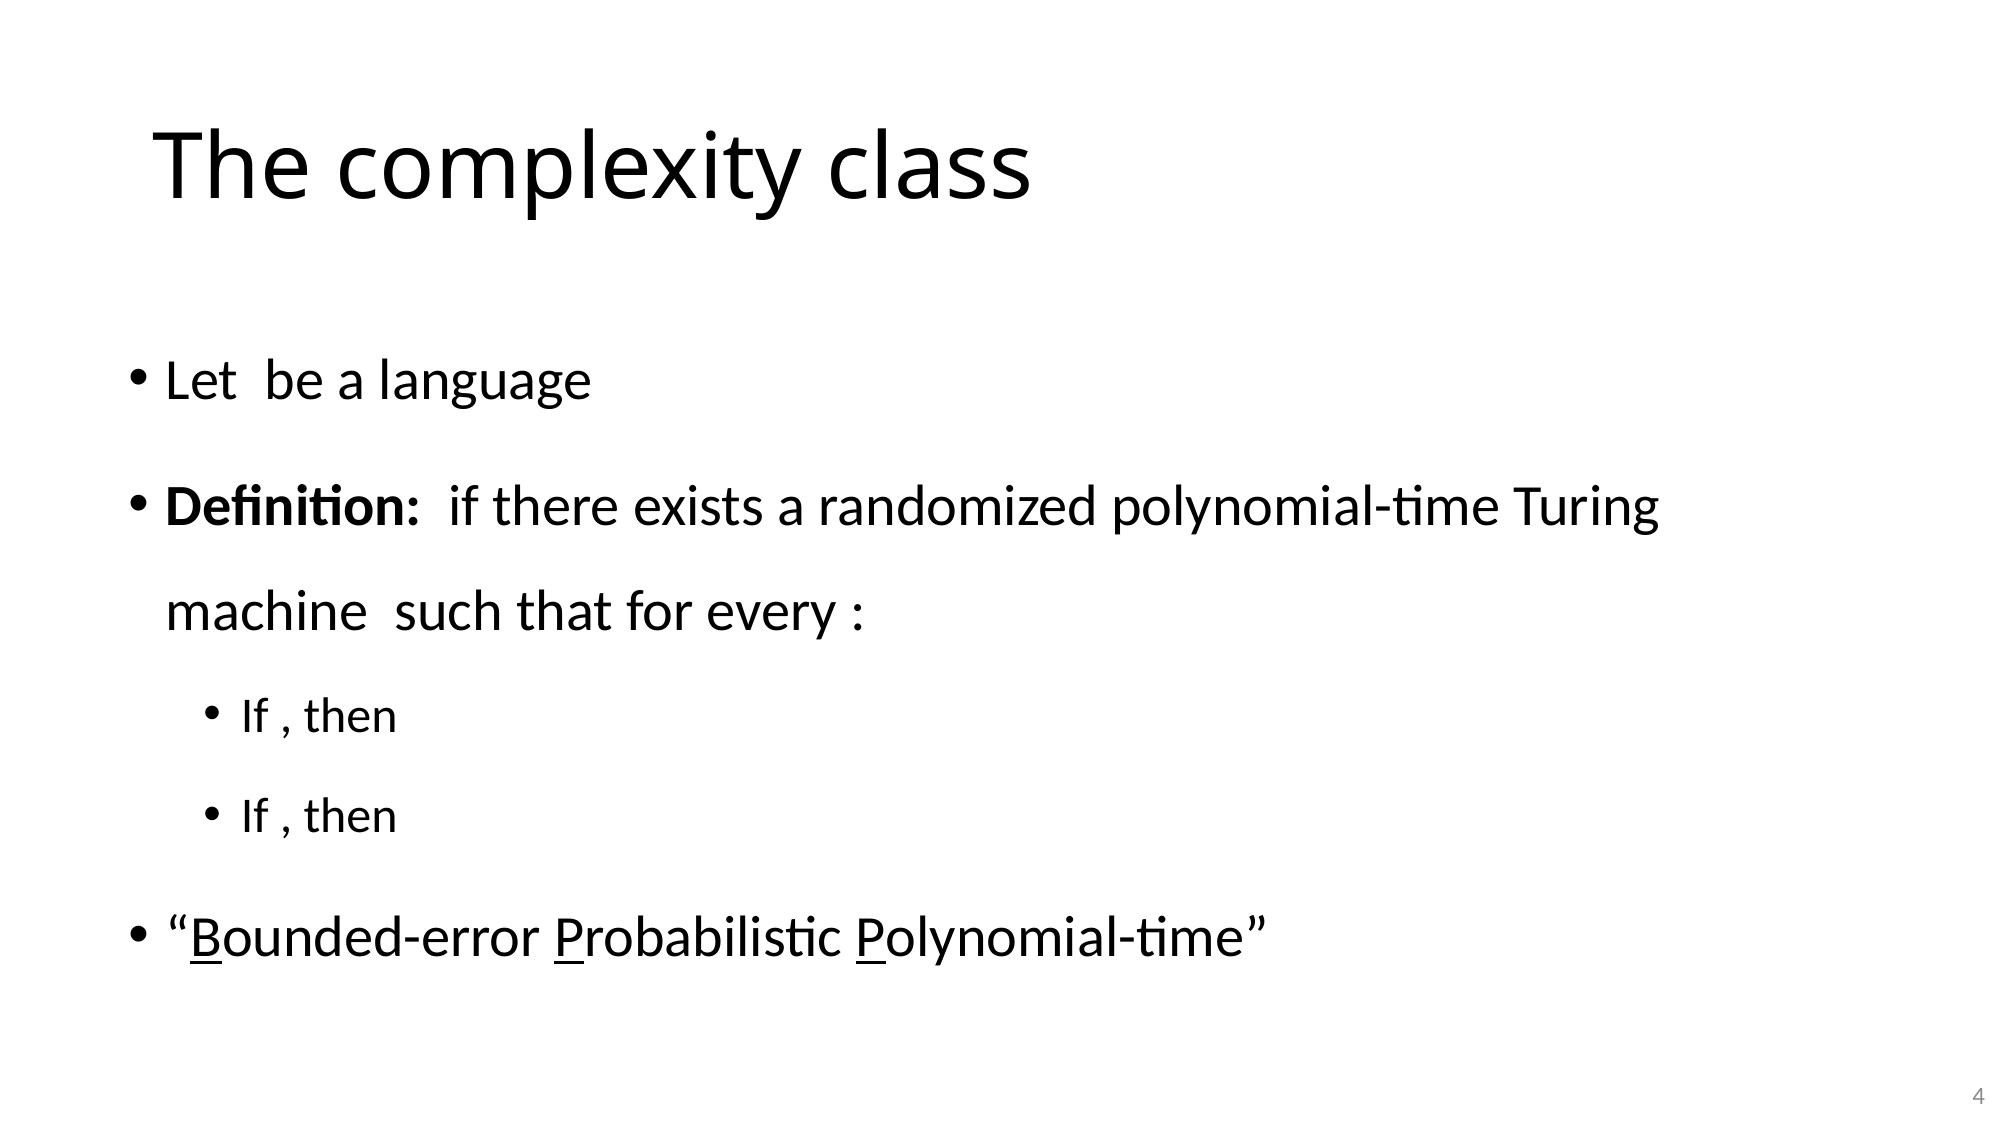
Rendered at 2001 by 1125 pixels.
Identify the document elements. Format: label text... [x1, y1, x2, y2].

slide_number 4 [1550, 1064, 2000, 1125]
